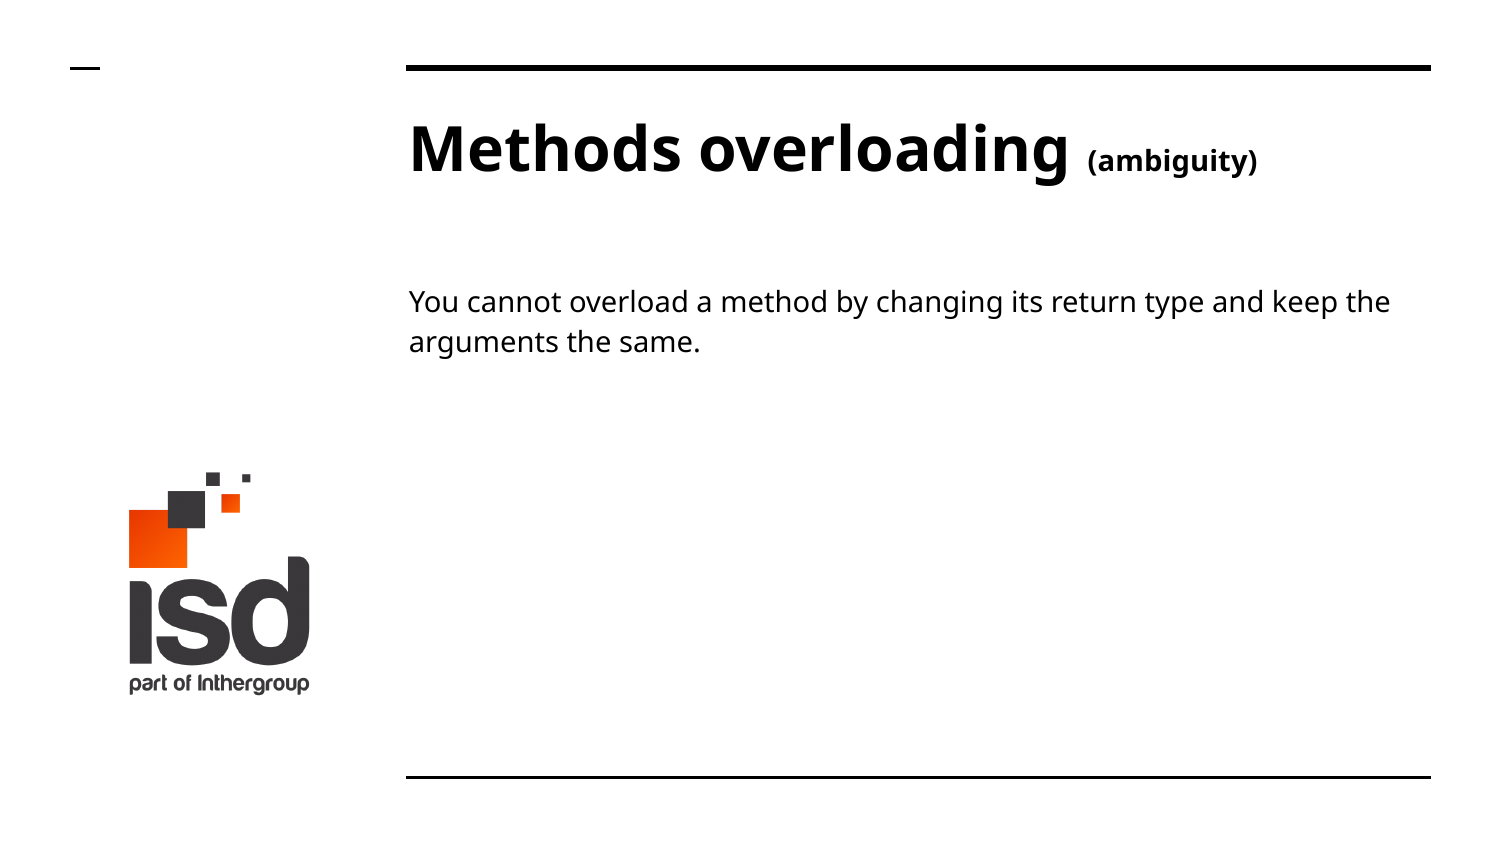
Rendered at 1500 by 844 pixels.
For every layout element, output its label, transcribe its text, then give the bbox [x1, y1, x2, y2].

list You cannot overload a method by changing its return type and keep the arguments the same. [393, 262, 1431, 756]
picture [37, 414, 382, 756]
title Methods overloading (ambiguity) [393, 94, 1431, 199]
